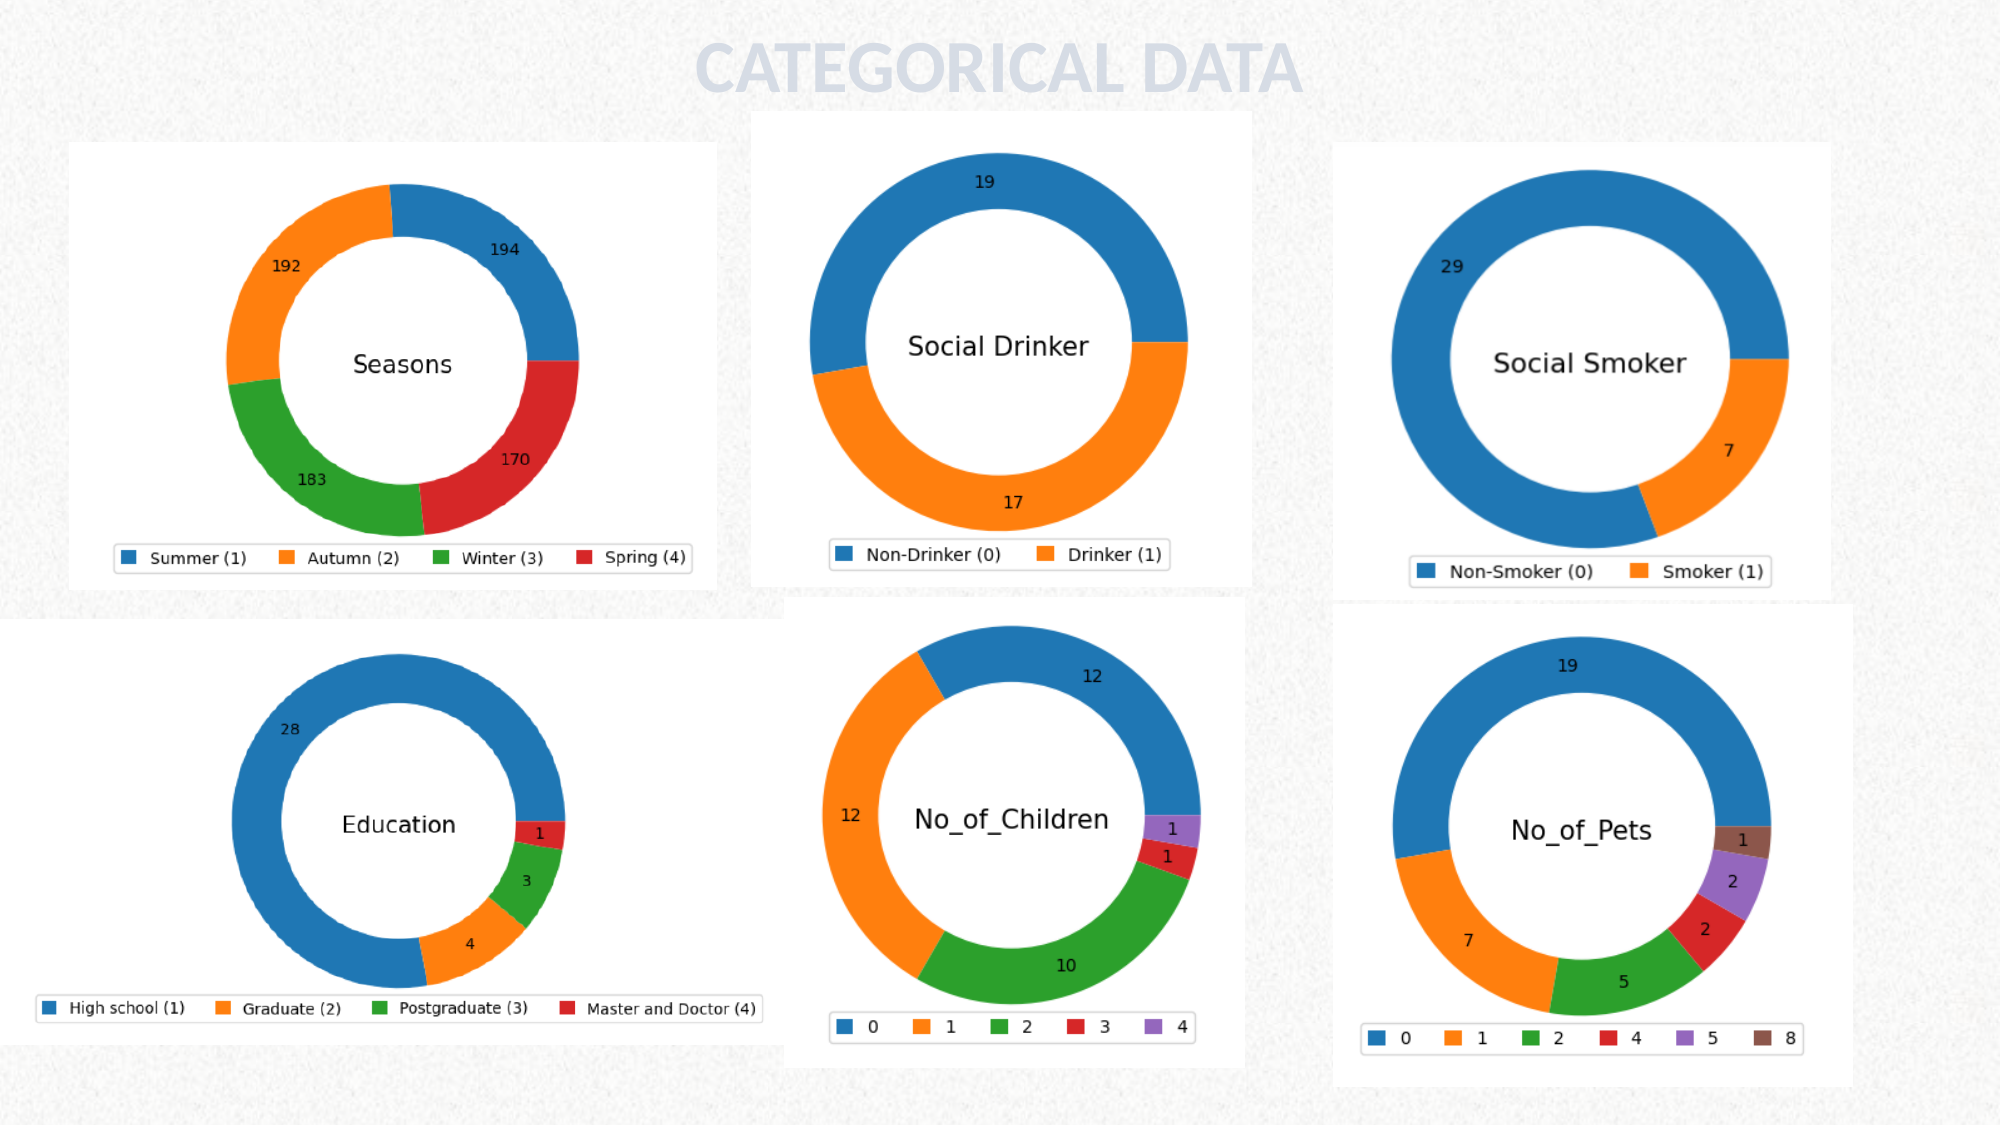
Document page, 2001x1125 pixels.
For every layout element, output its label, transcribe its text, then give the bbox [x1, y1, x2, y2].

text_box CATEGORICAL DATA [523, 10, 1476, 116]
picture [69, 142, 717, 590]
picture [751, 111, 1252, 587]
picture [0, 597, 1245, 1068]
picture [1333, 142, 1831, 600]
picture [1333, 604, 1853, 1087]
